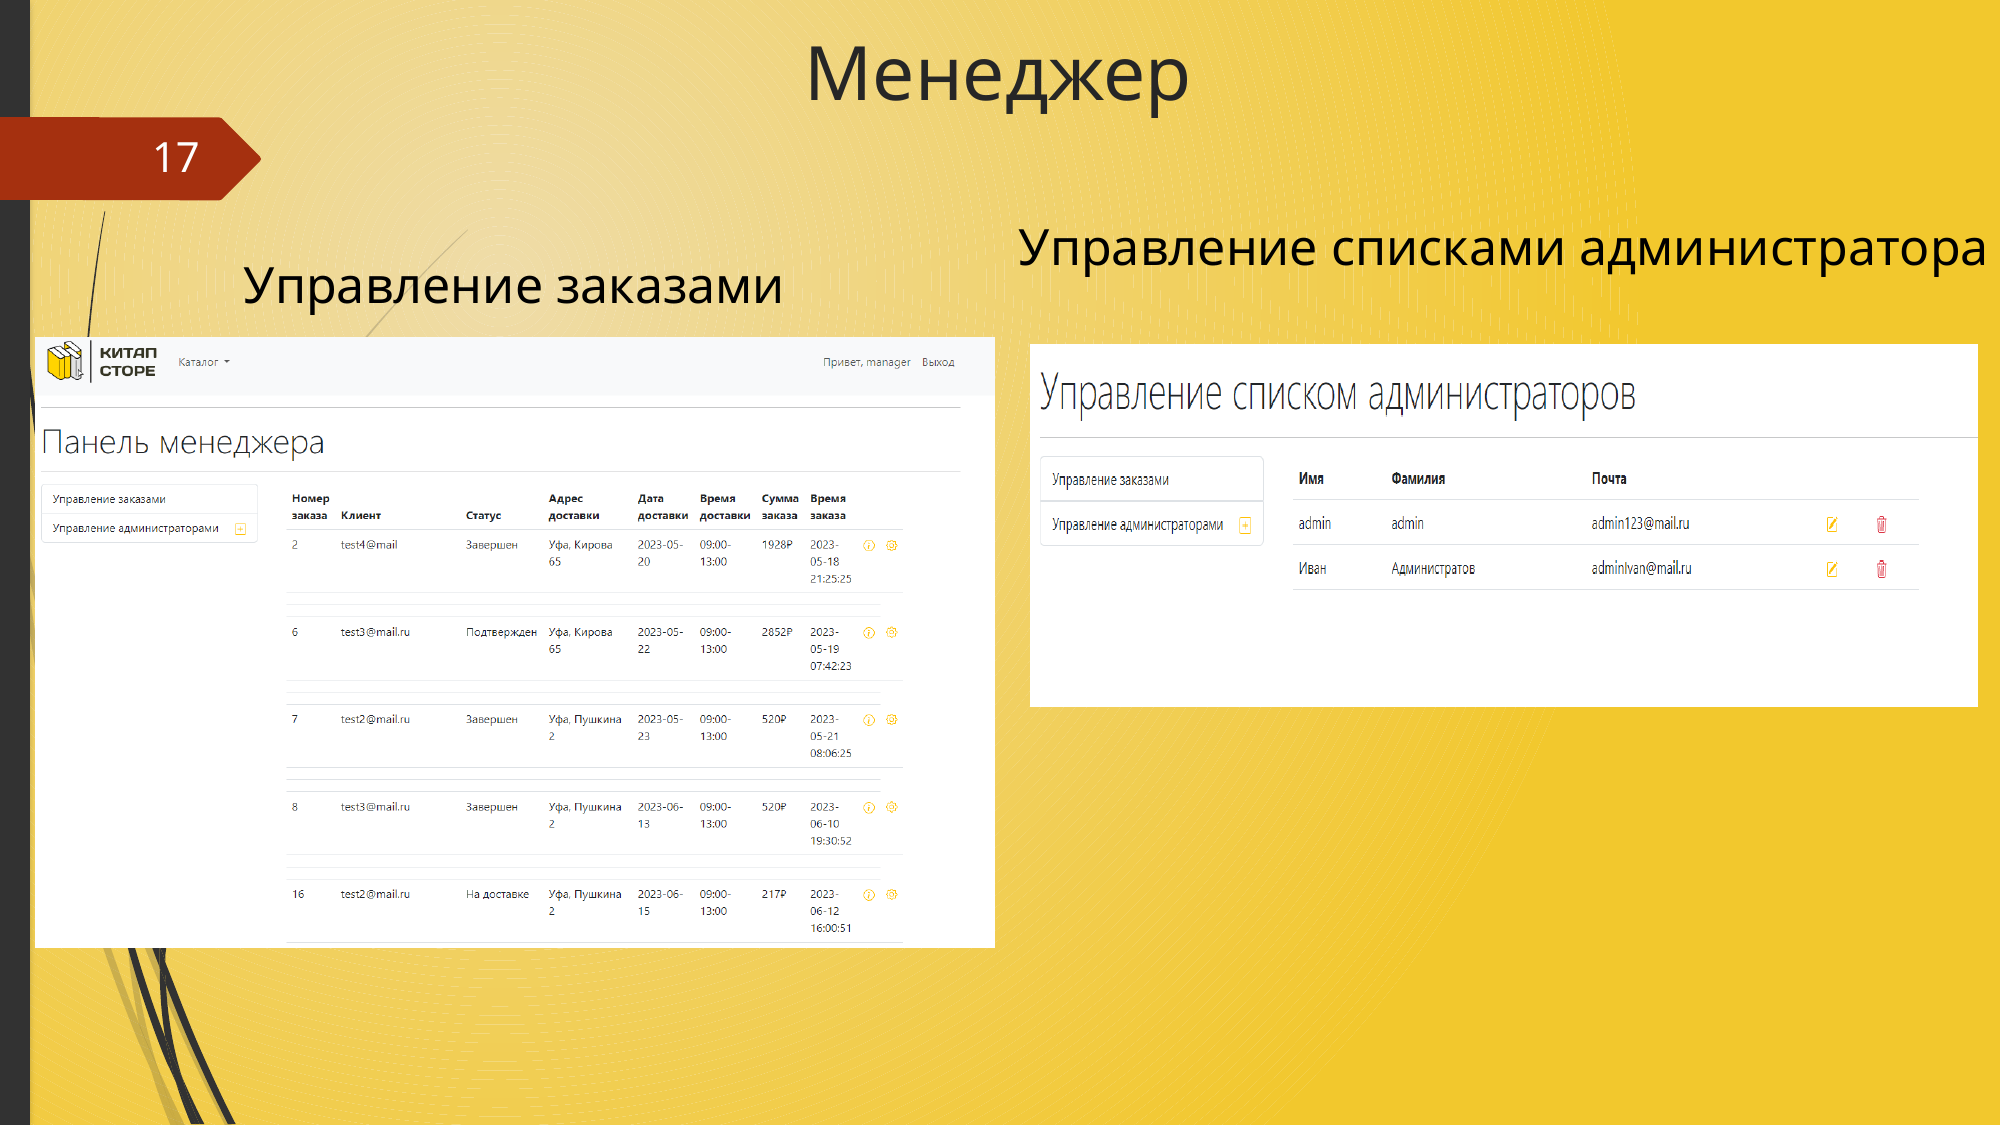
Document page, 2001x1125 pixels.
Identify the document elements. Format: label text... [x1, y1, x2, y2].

title Менеджер [131, 18, 1866, 178]
text_box Управление заказами [179, 245, 850, 321]
picture [1030, 344, 1978, 707]
picture [35, 337, 995, 948]
text_box Управление списками администратора [994, 208, 2000, 283]
slide_number 17 [87, 129, 216, 190]
